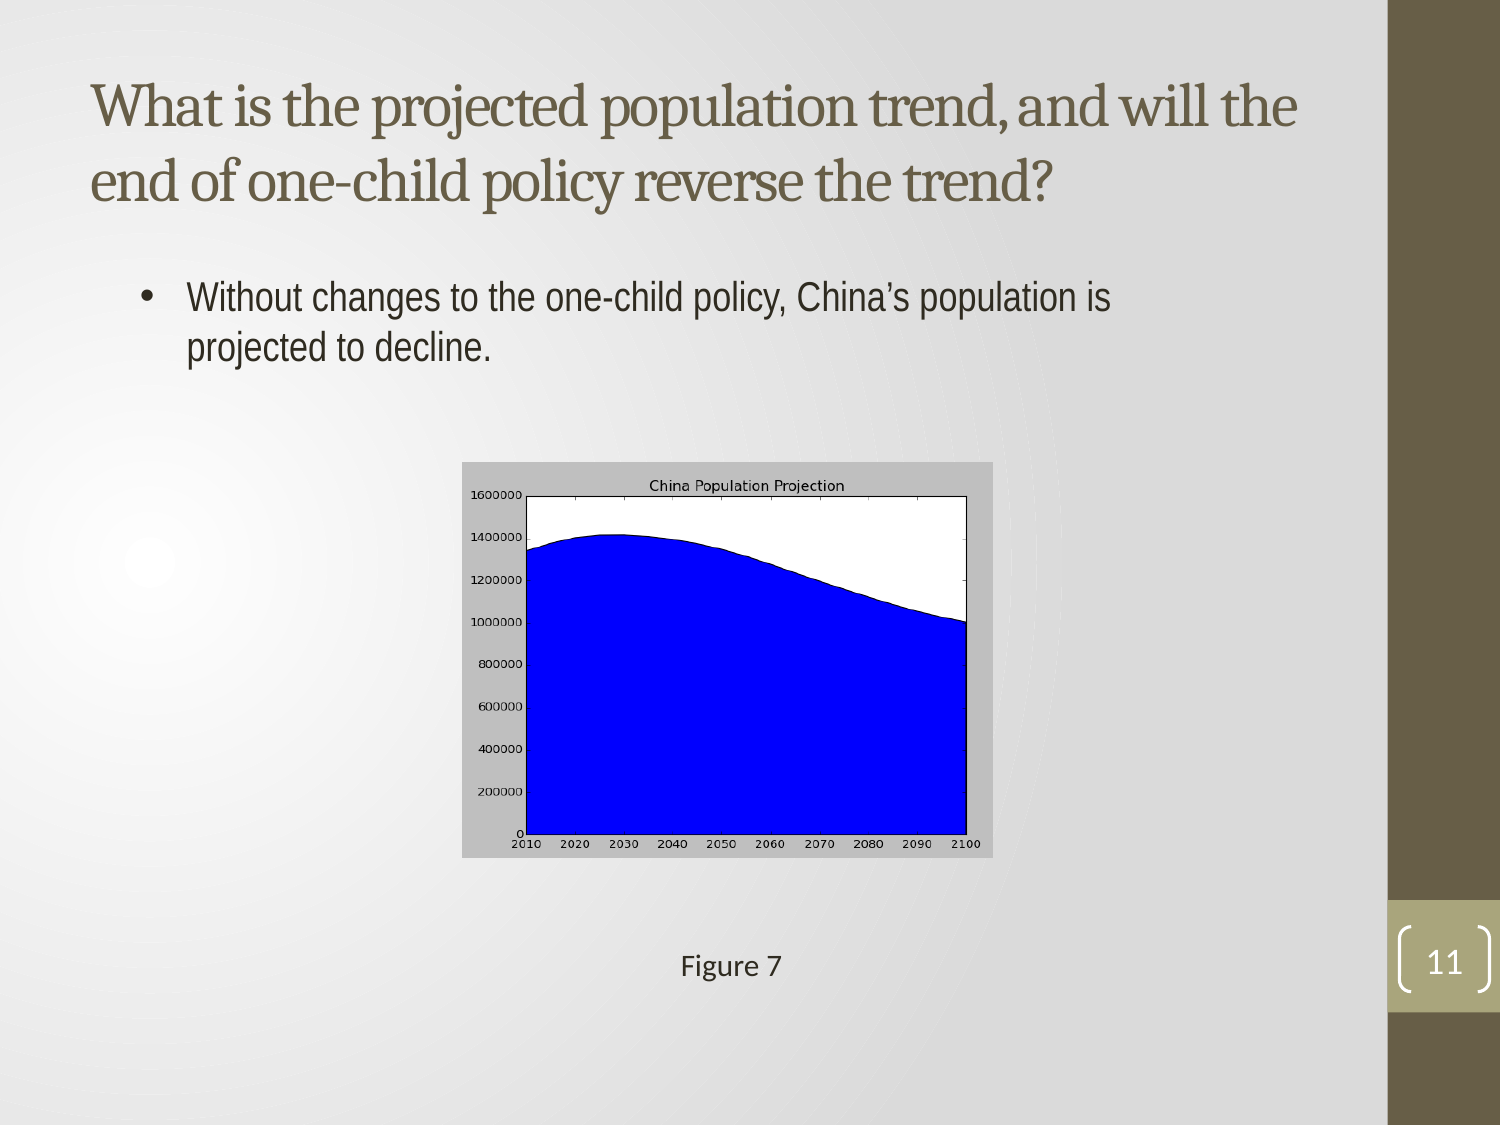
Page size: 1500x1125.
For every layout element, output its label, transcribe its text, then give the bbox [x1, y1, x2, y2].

slide_number 11 [1397, 925, 1492, 994]
text_box Without changes to the one-child policy, China’s population is projected to decline. [124, 262, 1250, 378]
text_box Figure 7 [594, 937, 869, 990]
picture [461, 461, 993, 859]
title What is the projected population trend, and will the end of one-child policy reverse the trend? [75, 45, 1325, 233]
